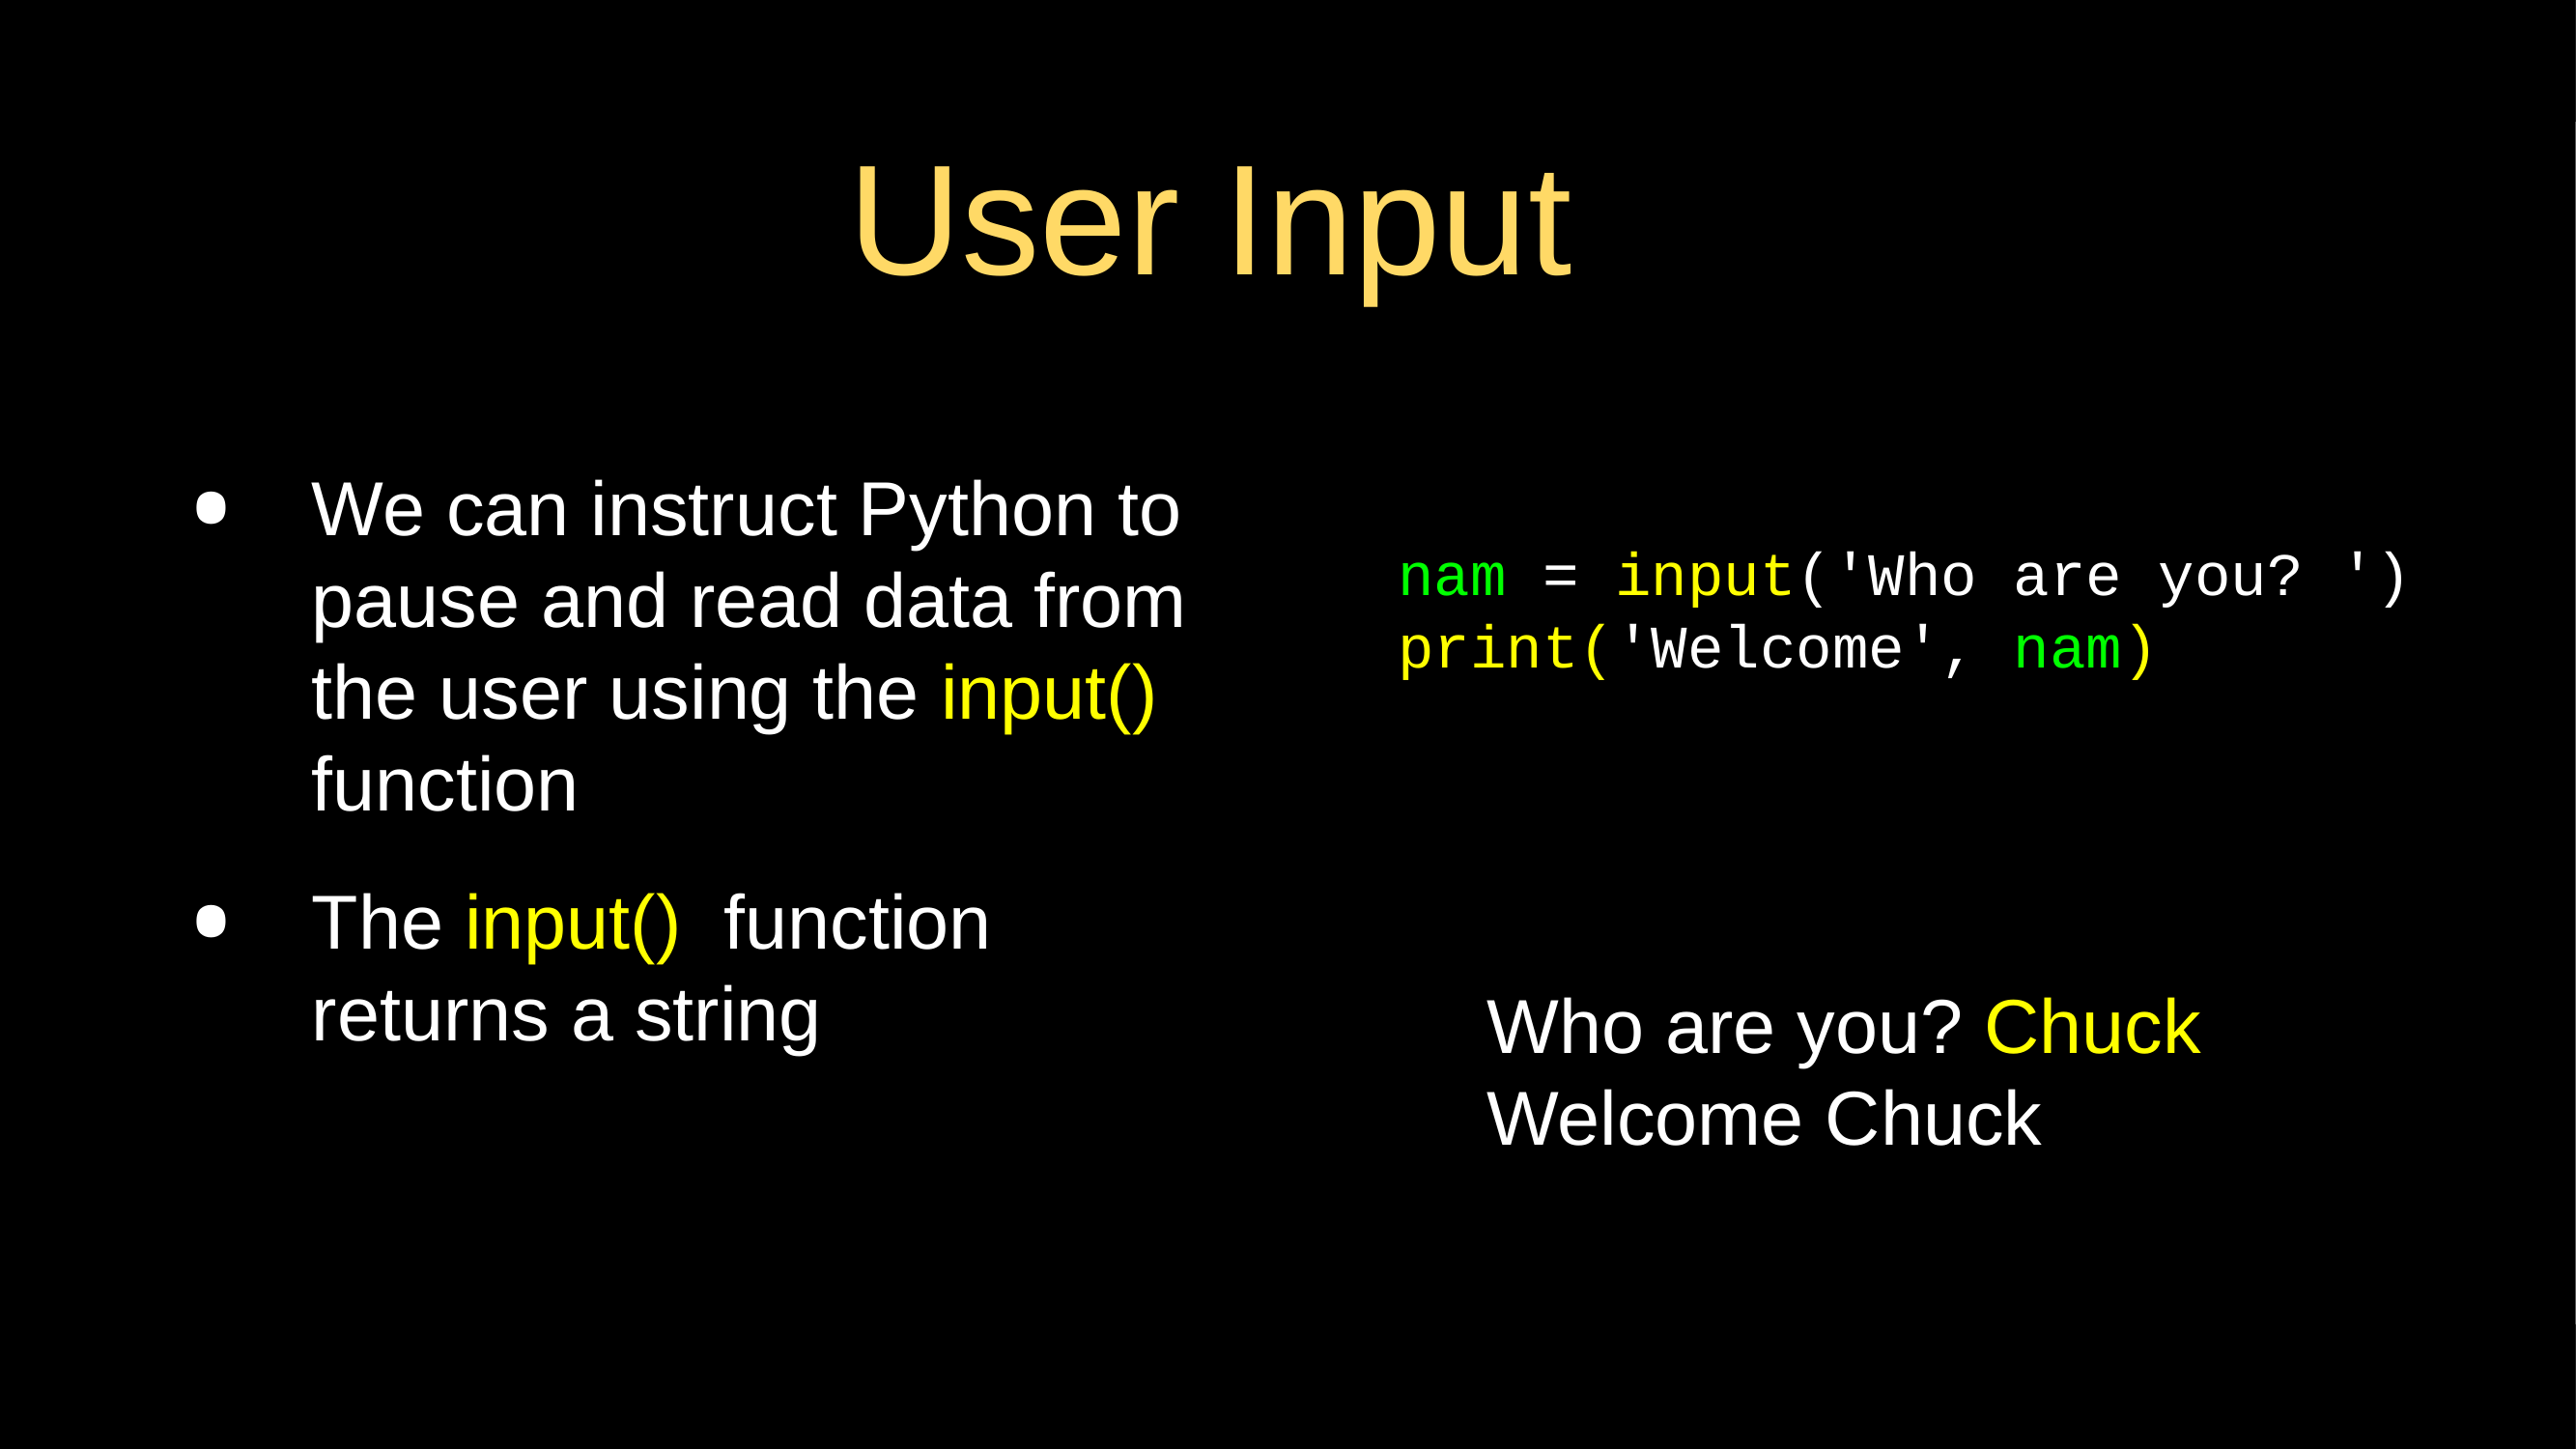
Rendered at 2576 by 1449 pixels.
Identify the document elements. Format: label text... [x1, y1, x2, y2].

title User Input [128, 124, 2292, 300]
text_box nam = input('Who are you? ') print('Welcome', nam) [1398, 511, 2520, 705]
list We can instruct Python to pause and read data from the user using the input() function The input() function returns a string [128, 338, 1217, 1178]
text_box Who are you? Chuck Welcome Chuck [1486, 916, 2229, 1221]
